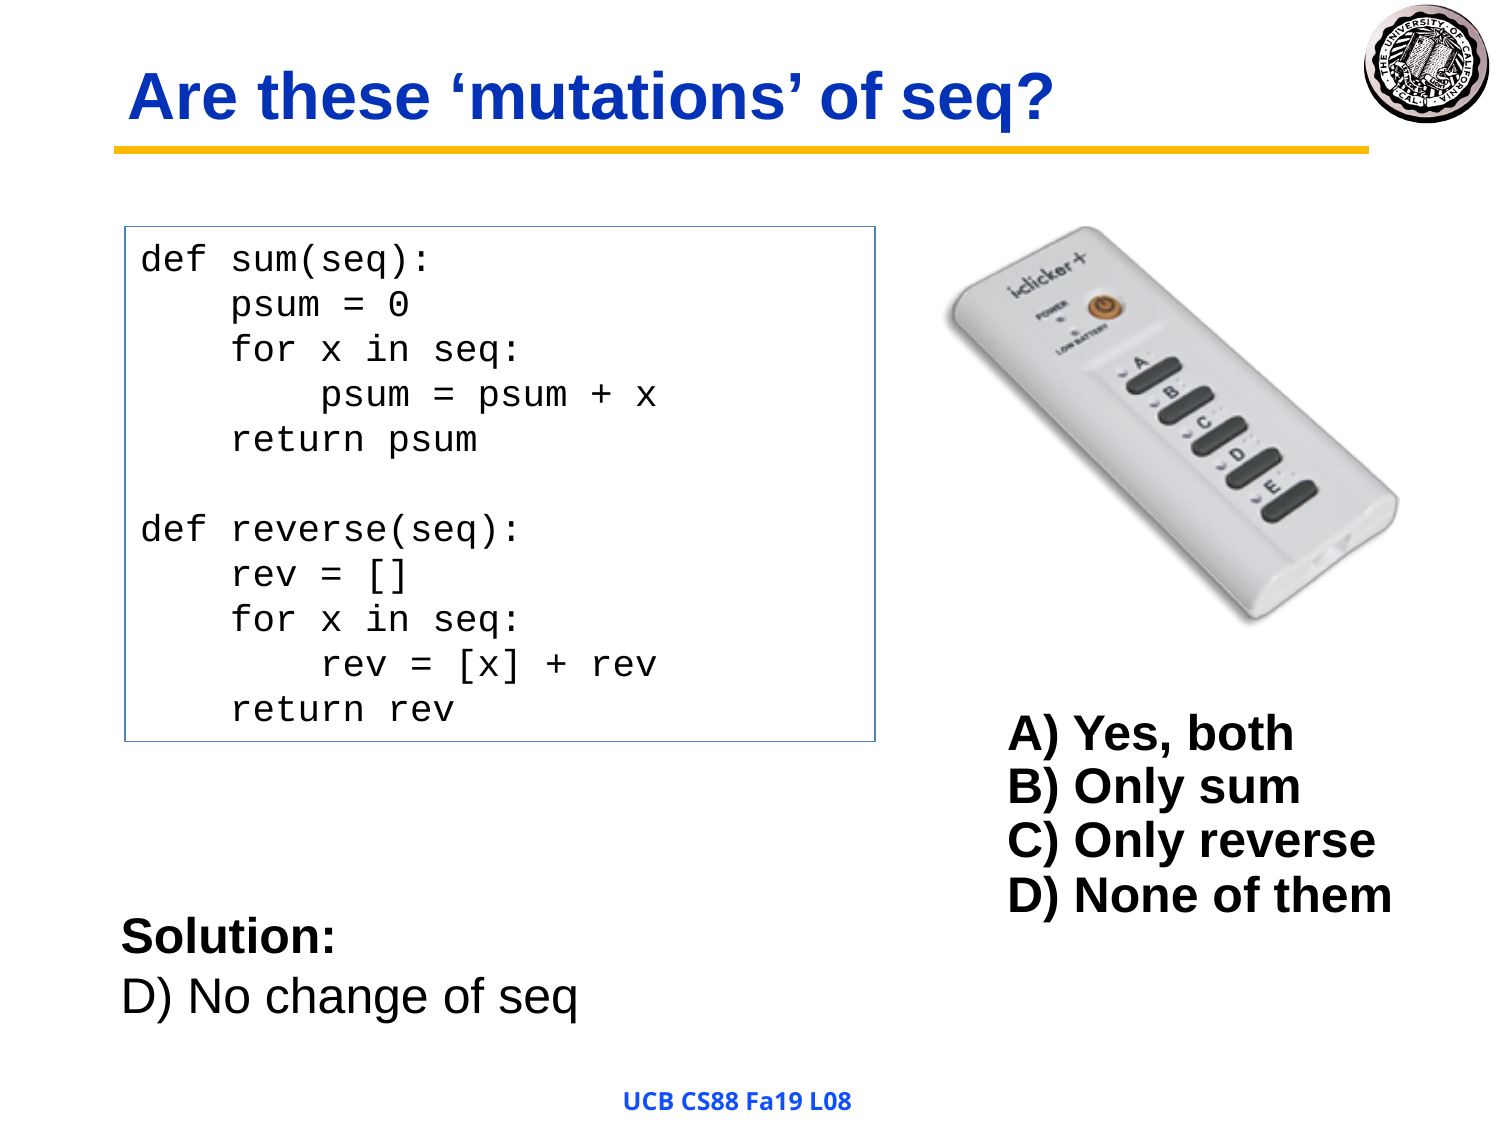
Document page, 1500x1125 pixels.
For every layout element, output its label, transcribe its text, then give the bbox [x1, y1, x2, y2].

list A) Yes, both B) Only sum C) Only reverse D) None of them [991, 699, 1439, 941]
picture [1350, 0, 1500, 127]
text_box Solution: D) No change of seq [105, 895, 1400, 1031]
picture [940, 226, 1400, 632]
title Are these ‘mutations’ of seq? [112, 37, 1375, 159]
text_box def sum(seq): psum = 0 for x in seq: psum = psum + x return psum def reverse(seq): rev = [] for x in seq: rev = [x] + rev return rev [124, 226, 875, 742]
footer UCB CS88 Fa19 L08 [500, 1074, 975, 1125]
